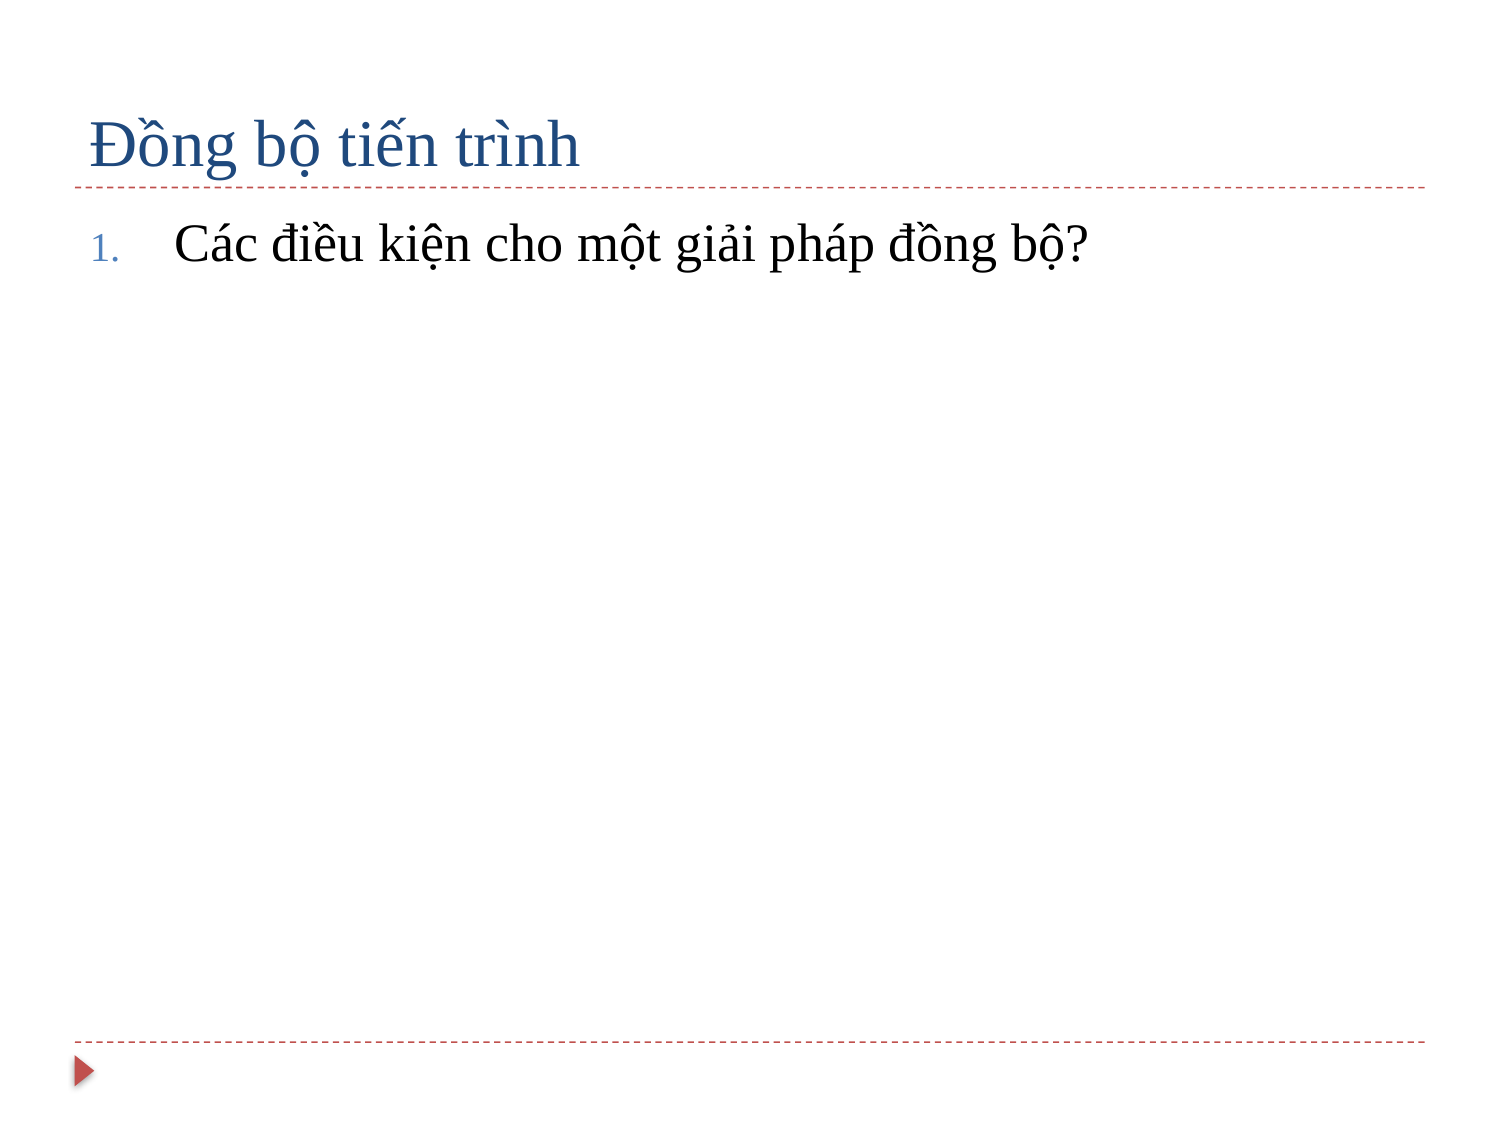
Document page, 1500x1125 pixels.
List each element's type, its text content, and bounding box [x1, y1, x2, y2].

list Các điều kiện cho một giải pháp đồng bộ? [75, 200, 1425, 1010]
title Đồng bộ tiến trình [75, 24, 1425, 188]
